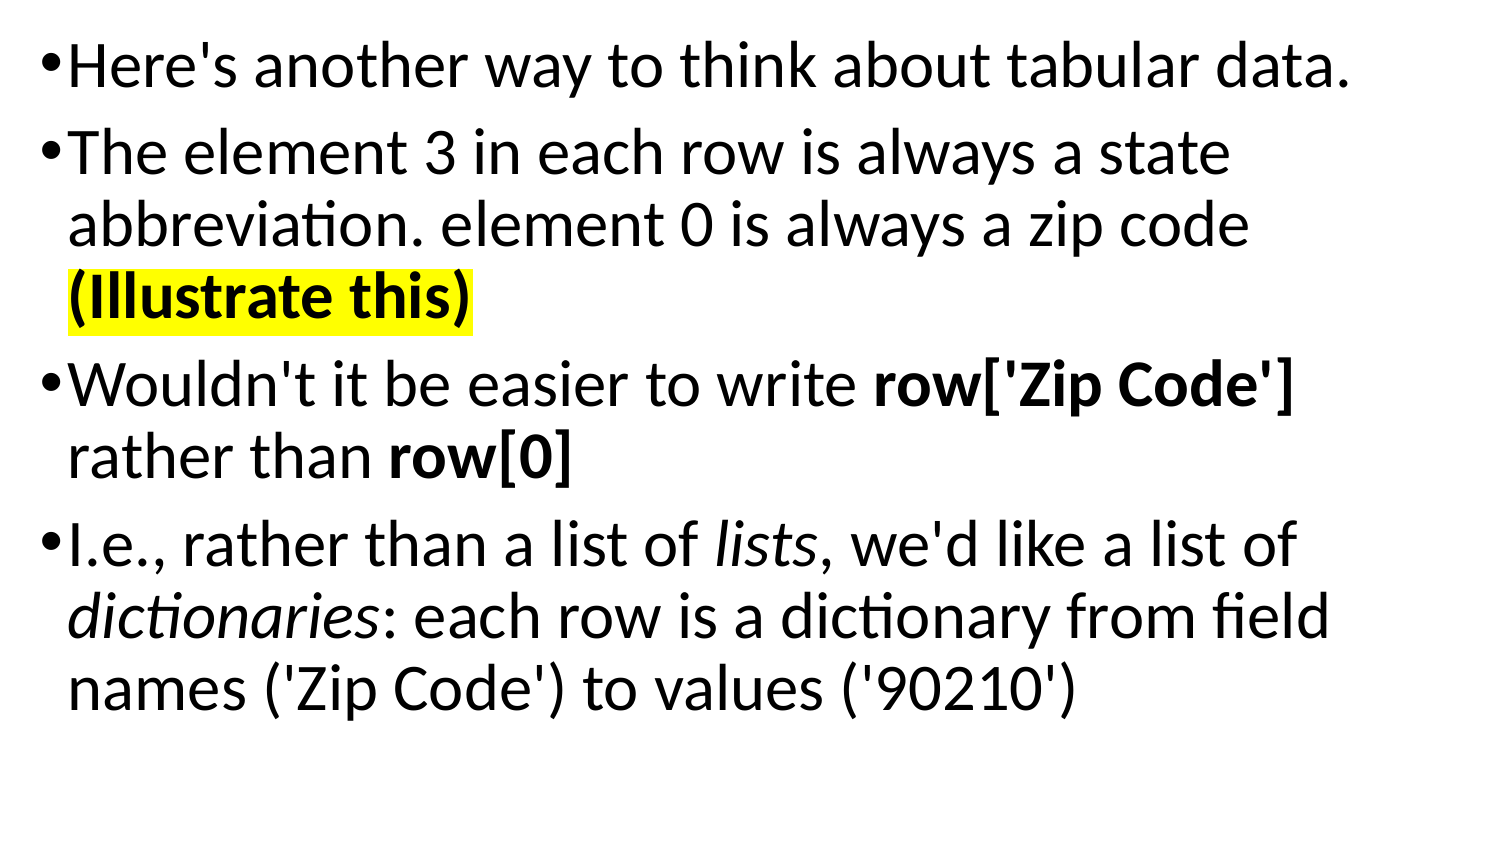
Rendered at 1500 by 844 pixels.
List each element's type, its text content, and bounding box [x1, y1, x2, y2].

list Here's another way to think about tabular data. The element 3 in each row is always a state abbreviation. element 0 is always a zip code (Illustrate this) Wouldn't it be easier to write row['Zip Code'] rather than row[0] I.e., rather than a list of lists, we'd like a list of dictionaries: each row is a dictionary from field names ('Zip Code') to values ('90210') [24, 22, 1475, 819]
